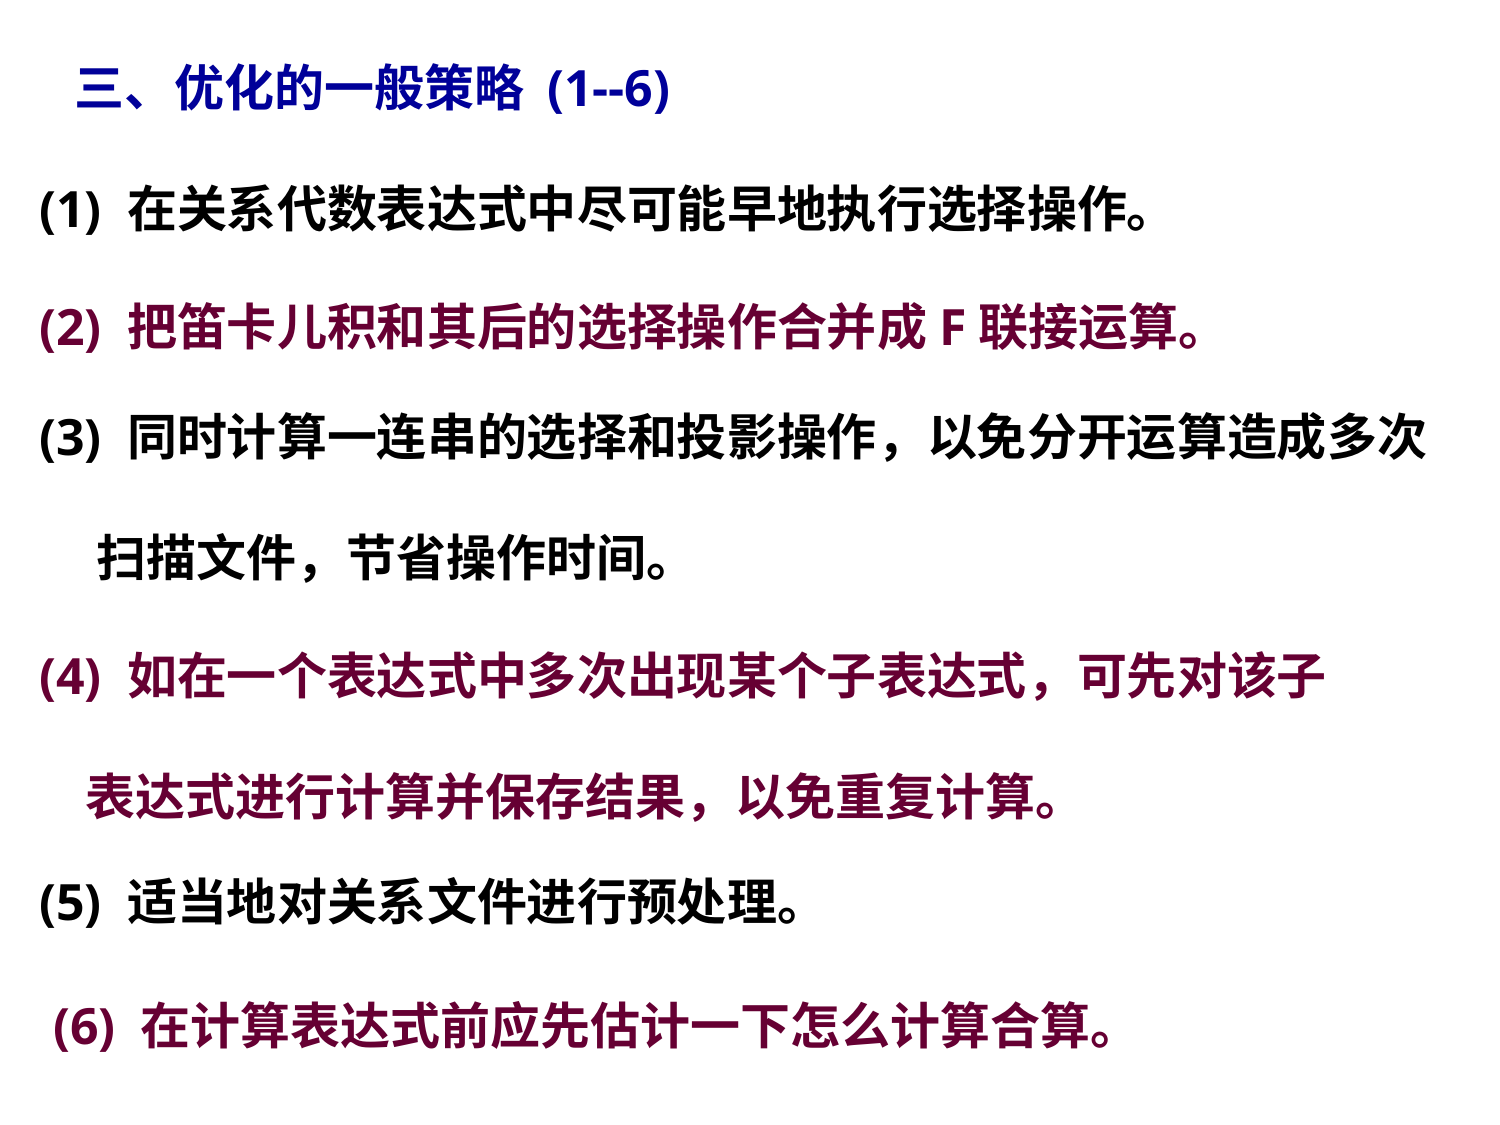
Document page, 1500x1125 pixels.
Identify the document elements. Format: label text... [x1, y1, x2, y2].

text_box (6) 在计算表达式前应先估计一下怎么计算合算。 [38, 951, 1167, 1063]
text_box (4) 如在一个表达式中多次出现某个子表达式，可先对该子 表达式进行计算并保存结果，以免重复计算。 [24, 600, 1500, 826]
text_box (5) 适当地对关系文件进行预处理。 [24, 826, 1500, 938]
text_box (2) 把笛卡儿积和其后的选择操作合并成F联接运算。 [24, 251, 1500, 362]
text_box 三、优化的一般策略 (1--6) (1) 在关系代数表达式中尽可能早地执行选择操作。 [24, 13, 1500, 245]
text_box (3) 同时计算一连串的选择和投影操作，以免分开运算造成多次 扫描文件，节省操作时间。 [24, 362, 1500, 595]
